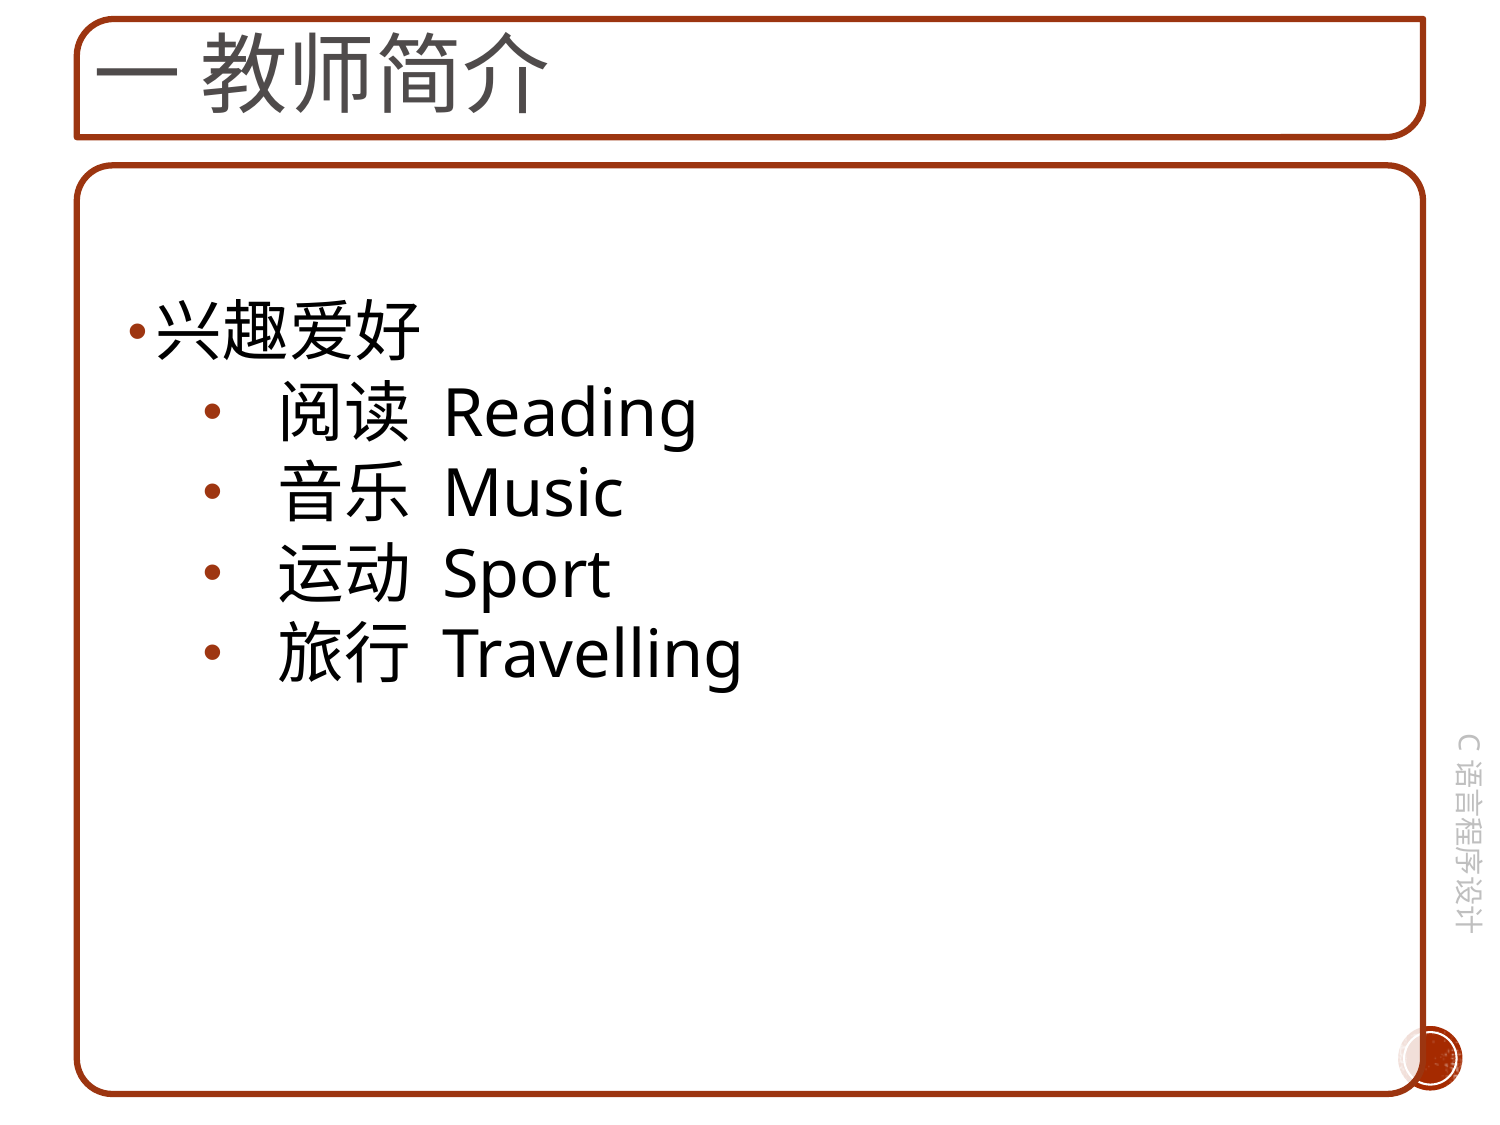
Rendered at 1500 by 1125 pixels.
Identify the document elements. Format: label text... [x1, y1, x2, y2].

list 兴趣爱好 阅读 Reading 音乐 Music 运动 Sport 旅行 Travelling [112, 290, 1388, 1013]
title 一 教师简介 [78, 19, 1424, 138]
